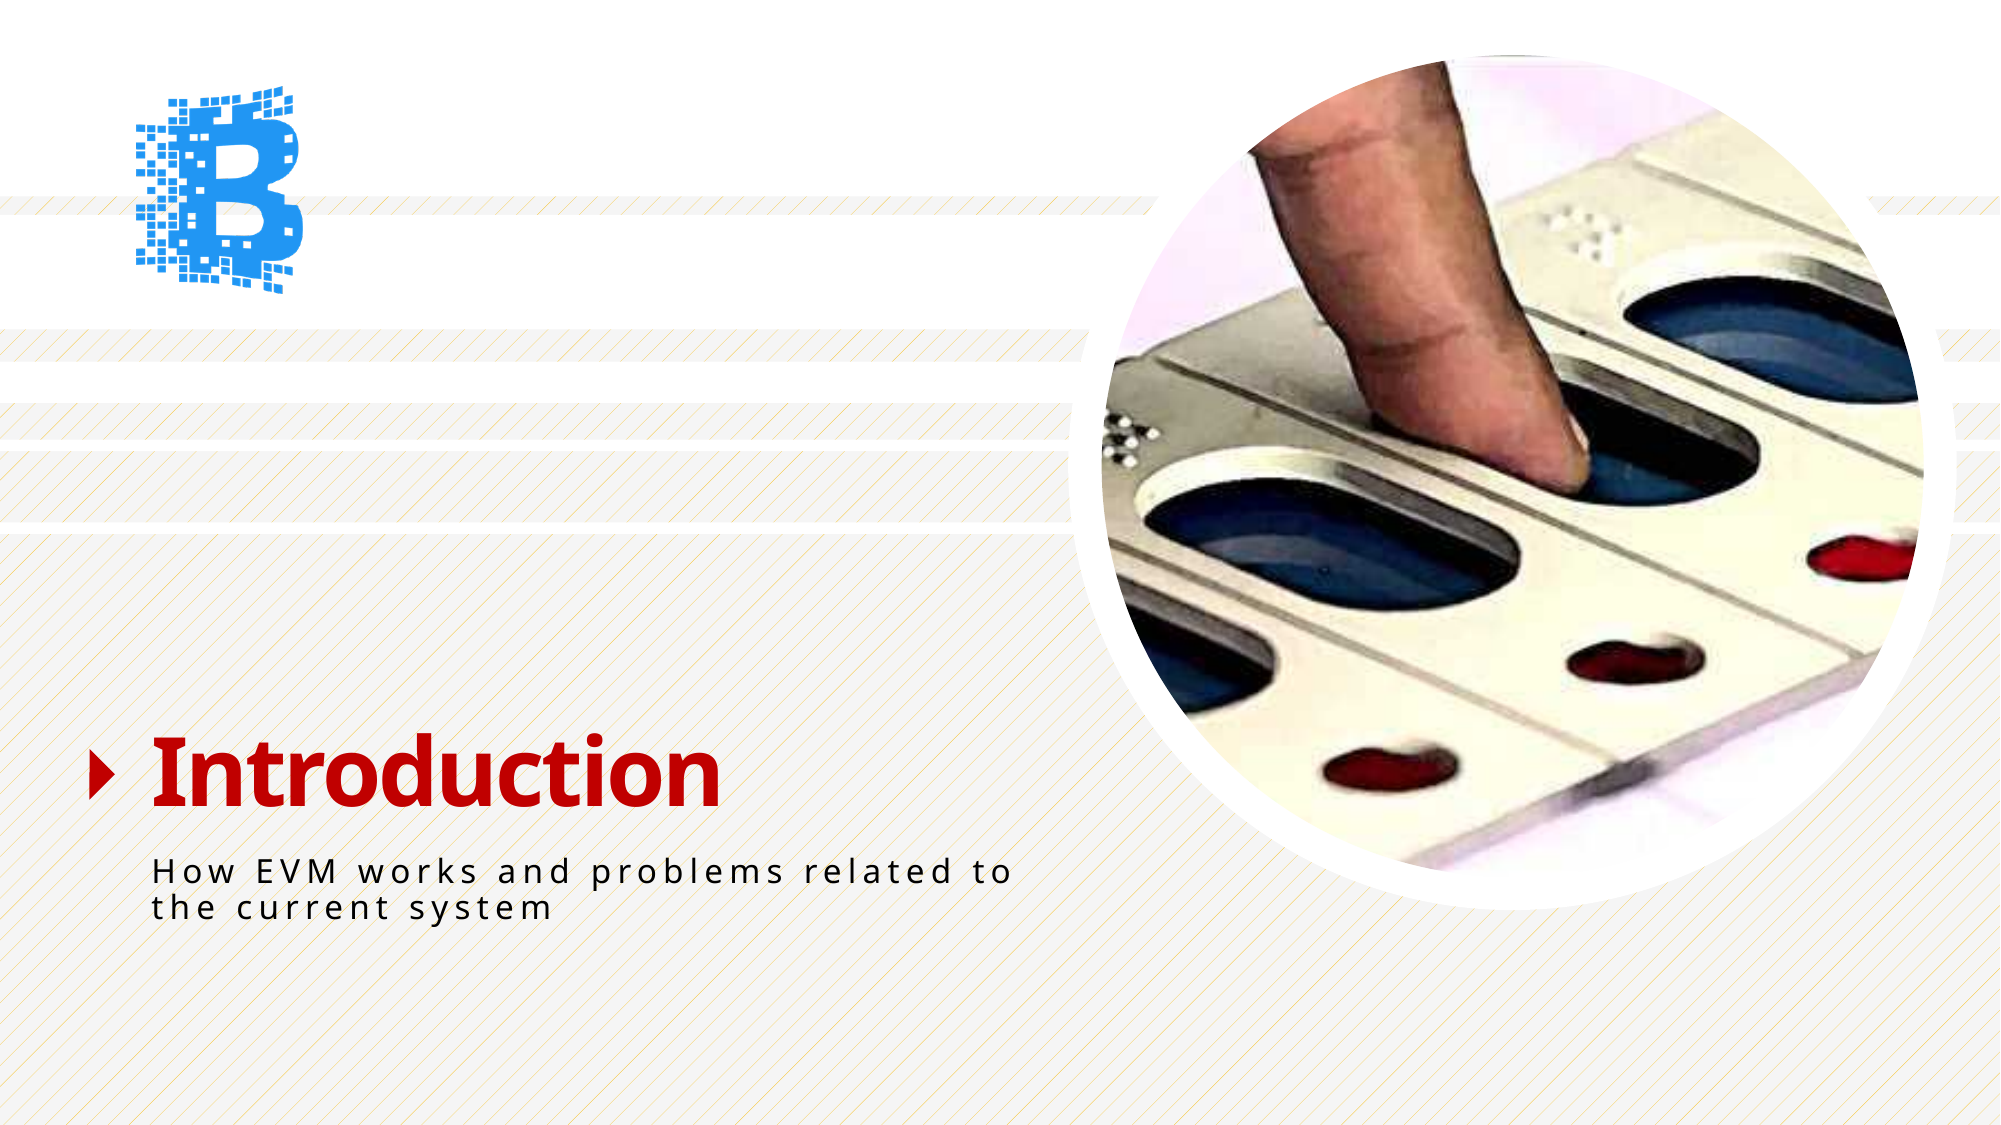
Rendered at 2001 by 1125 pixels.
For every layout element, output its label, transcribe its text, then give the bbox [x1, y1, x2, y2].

list How EVM works and problems related to the current system [136, 847, 1069, 1025]
picture [1101, 55, 1924, 878]
picture [136, 86, 303, 294]
title Introduction [136, 555, 1069, 835]
